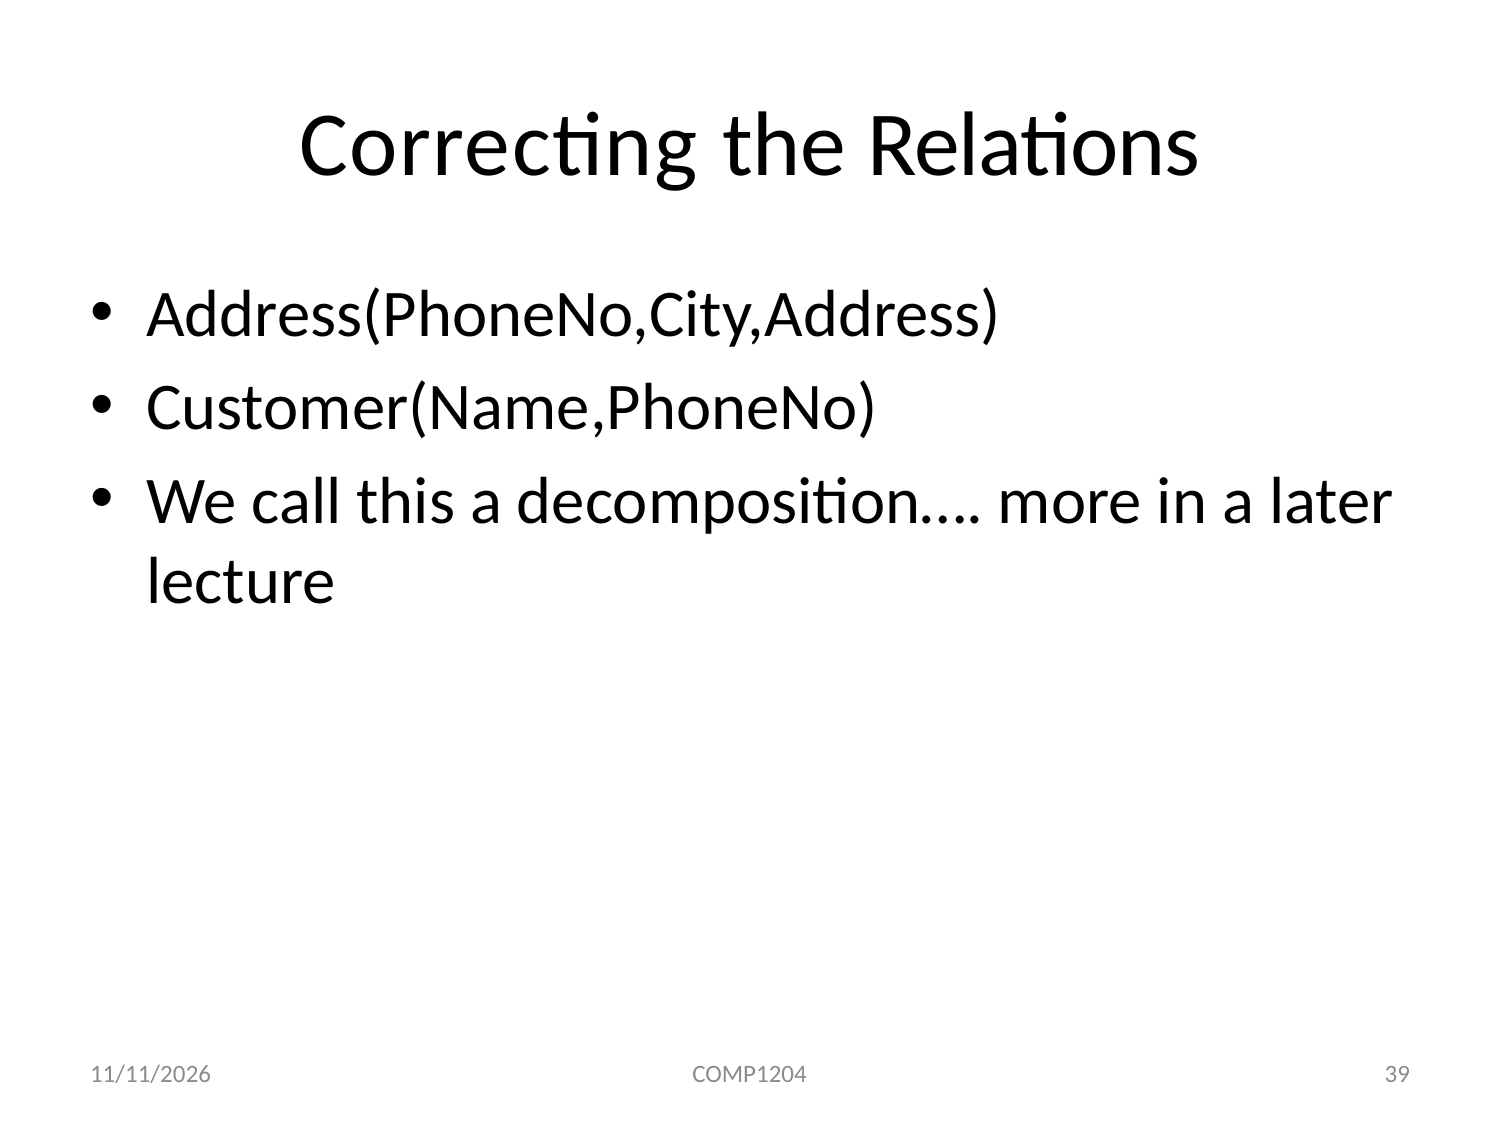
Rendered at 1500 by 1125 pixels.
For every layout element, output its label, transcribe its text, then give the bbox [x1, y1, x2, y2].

title Correcting the Relations [75, 45, 1425, 233]
footer COMP1204 [512, 1042, 988, 1103]
slide_number 39 [1074, 1042, 1425, 1103]
list Address(PhoneNo,City,Address) Customer(Name,PhoneNo) We call this a decomposition…. more in a later lecture [75, 262, 1425, 1005]
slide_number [75, 1042, 425, 1103]
